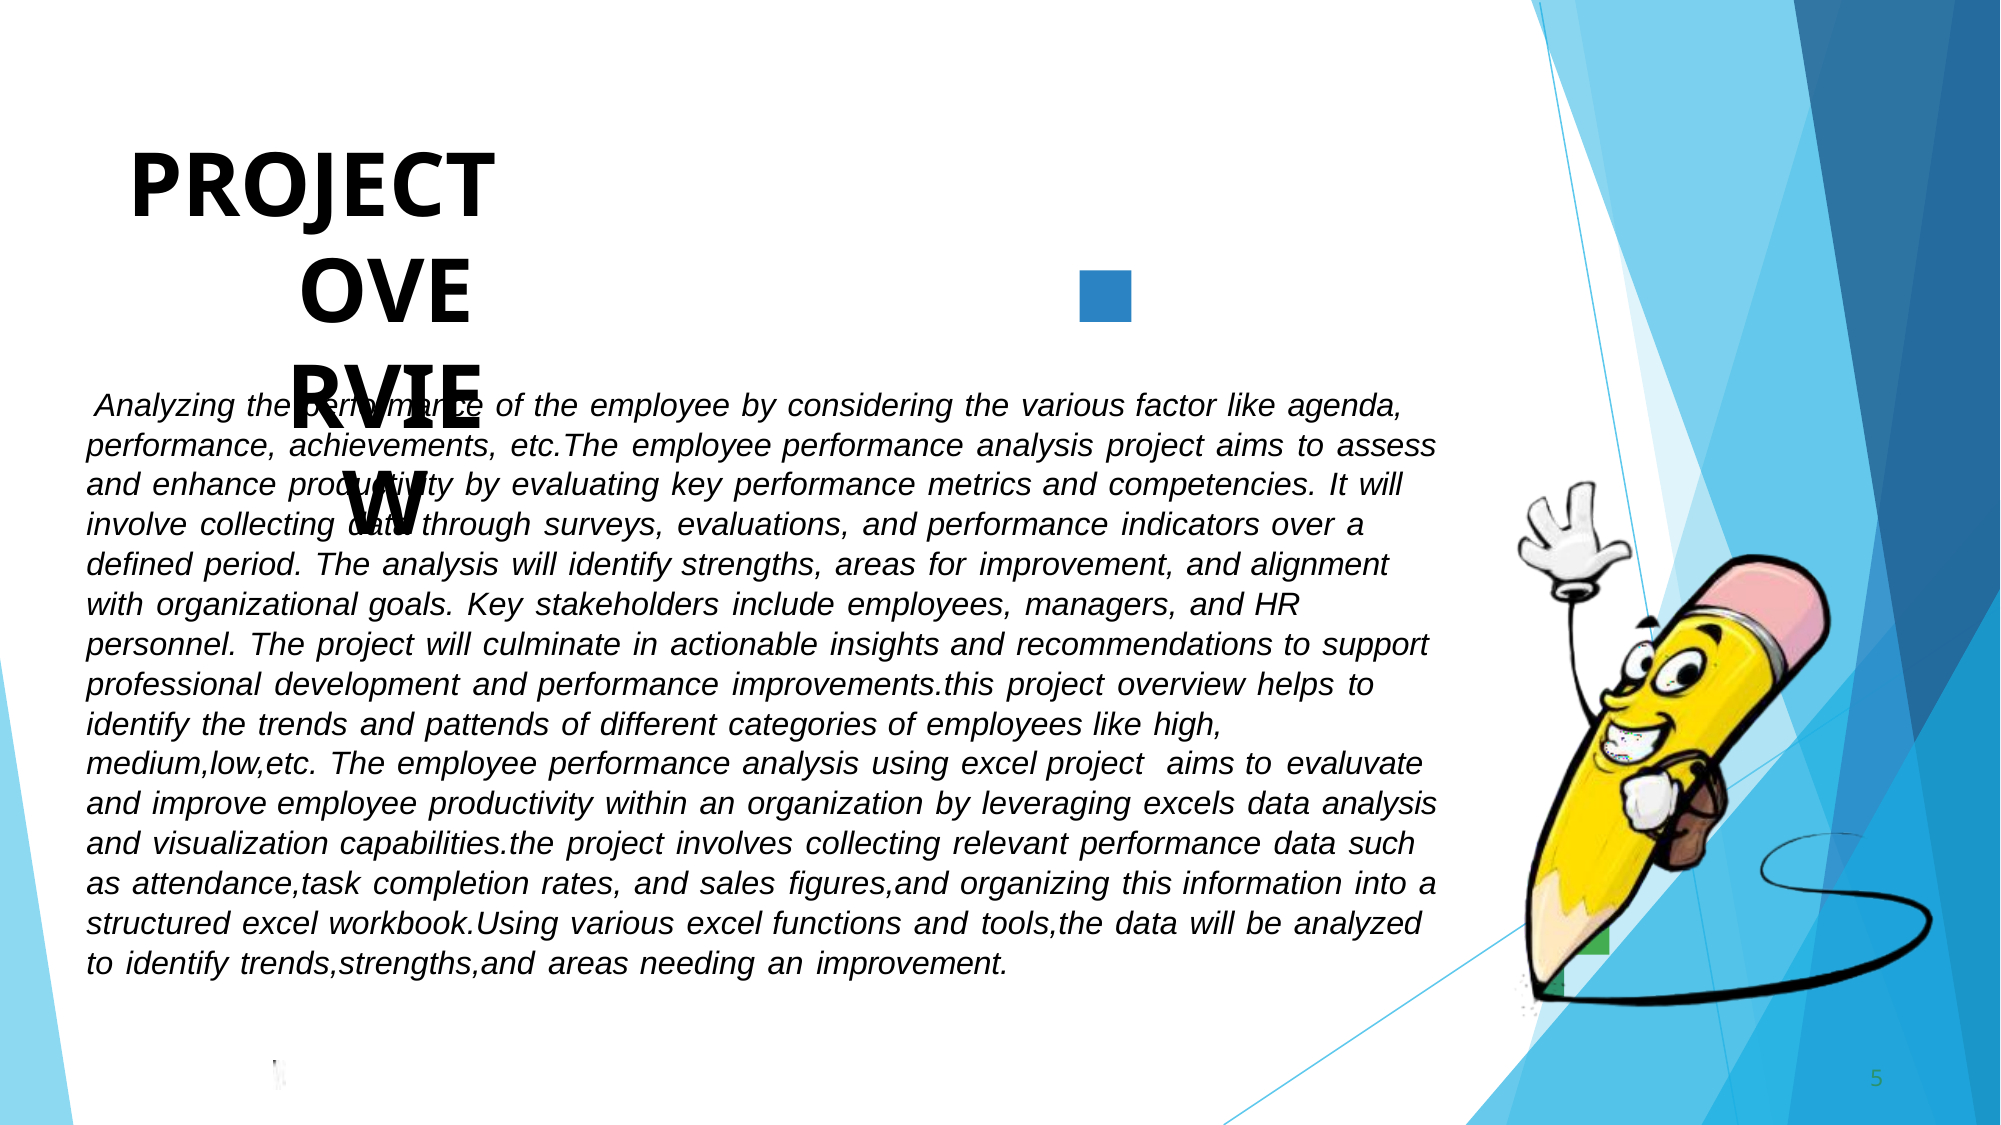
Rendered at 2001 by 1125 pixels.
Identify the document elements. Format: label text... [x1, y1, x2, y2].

title PROJECT OVERVIEW [121, 124, 705, 381]
slide_number 5 [1851, 1068, 1891, 1125]
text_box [1420, 434, 2000, 1060]
text_box Analyzing the performance of the employee by considering the various factor like agenda, performance, achievements, etc.The employee performance analysis project aims to assess and enhance productivity by evaluating key performance metrics and competencies. It will involve collecting data through surveys, evaluations, and performance indicators over a defined period. The analysis will identify strengths, areas for improvement, and alignment with organizational goals. Key stakeholders include employees, managers, and HR personnel. The project will culminate in actionable insights and recommendations to support professional development and performance improvements.this project overview helps to identify the trends and pattends of different categories of employees like high, medium,low,etc. The employee performance analysis using excel project aims to evaluvate and improve employee productivity within an organization by leveraging excels data analysis and visualization capabilities.the project involves collecting relevant performance data such as attendance,task completion rates, and sales figures,and organizing this information into a structured excel workbook.Using various excel functions and tools,the data will be analyzed to identify trends,strengths,and areas needing an improvement. [84, 381, 1451, 981]
picture [273, 1060, 287, 1091]
text_box [1079, 270, 1132, 322]
